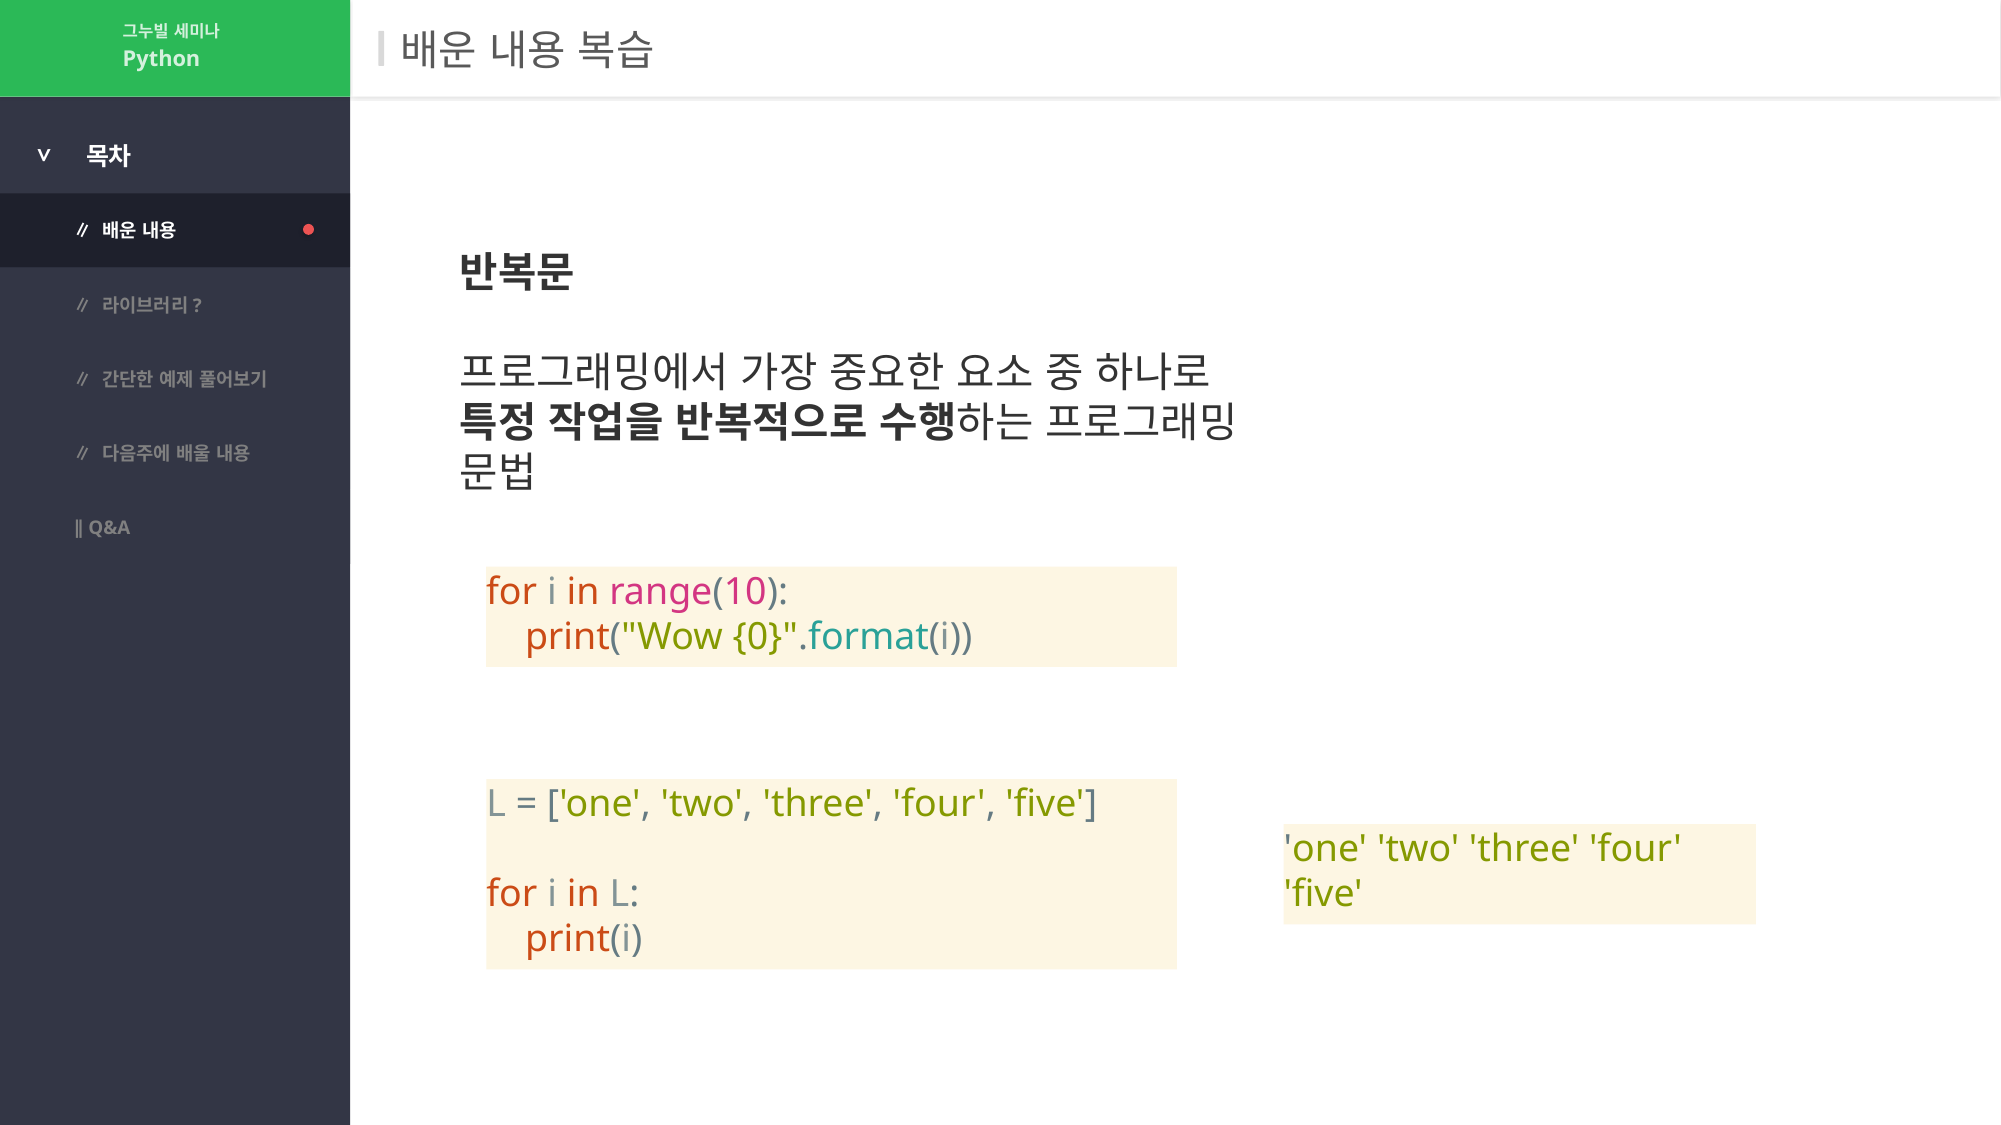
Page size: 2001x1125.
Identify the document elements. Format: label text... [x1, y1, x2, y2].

list 그누빌 세미나 [107, 16, 327, 50]
text_box 반복문 프로그래밍에서 가장 중요한 요소 중 하나로 특정 작업을 반복적으로 수행하는 프로그래밍 문법 [444, 238, 1260, 504]
text_box ∥ 라이브러리? [0, 267, 351, 341]
text_box ∥ 배운 내용 [0, 192, 351, 267]
text_box 목차 [71, 132, 147, 178]
text_box ∥ 다음주에 배울 내용 [0, 415, 351, 489]
text_box 'one' 'two' 'three' 'four' 'five' [1283, 824, 1756, 925]
text_box [301, 222, 316, 236]
text_box ∥ 간단한 예제 풀어보기 [0, 341, 351, 415]
text_box ∥ Q&A [0, 489, 351, 565]
list Python [107, 50, 327, 80]
text_box L = ['one', 'two', 'three', 'four', 'five'] for i in L: print(i) [486, 779, 1177, 970]
text_box > [22, 133, 68, 178]
text_box for i in range(10): print("Wow {0}".format(i)) [486, 566, 1177, 667]
title 배운 내용 복습 [373, 19, 1969, 78]
